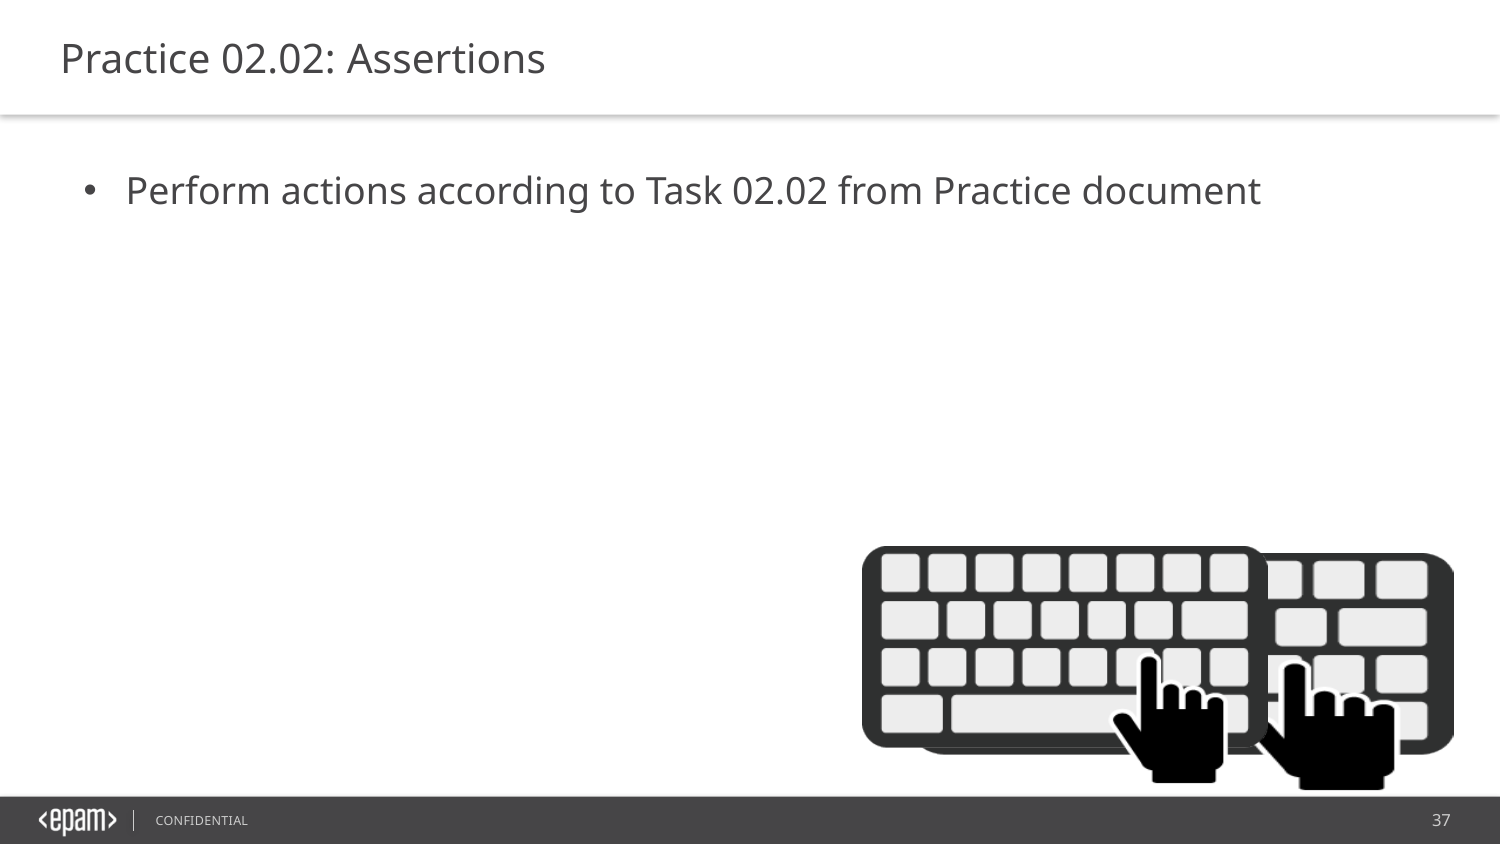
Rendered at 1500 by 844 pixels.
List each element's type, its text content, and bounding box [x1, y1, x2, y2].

picture [38, 808, 117, 837]
list Perform actions according to Task 02.02 from Practice document [68, 159, 1432, 535]
picture [862, 545, 1454, 796]
list Practice 02.02: Assertions [0, 0, 1500, 115]
